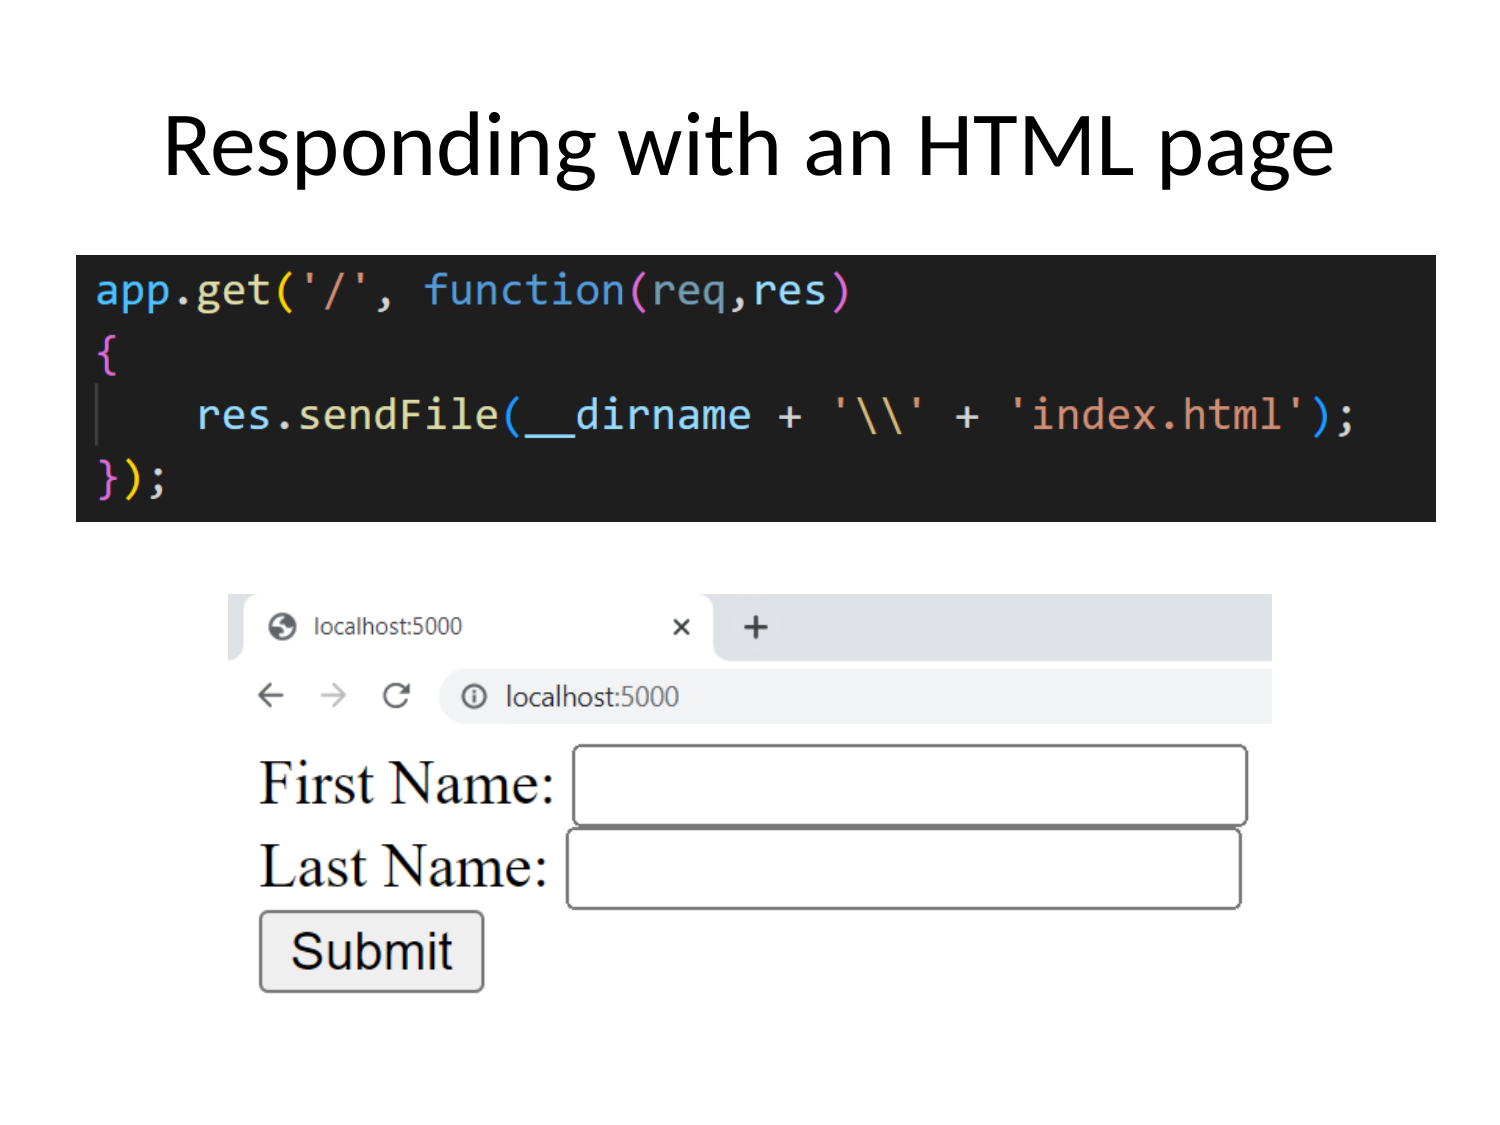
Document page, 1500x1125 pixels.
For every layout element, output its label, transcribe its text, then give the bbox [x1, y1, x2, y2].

title Responding with an HTML page [75, 45, 1425, 233]
picture [76, 255, 1436, 522]
picture [228, 594, 1272, 1071]
